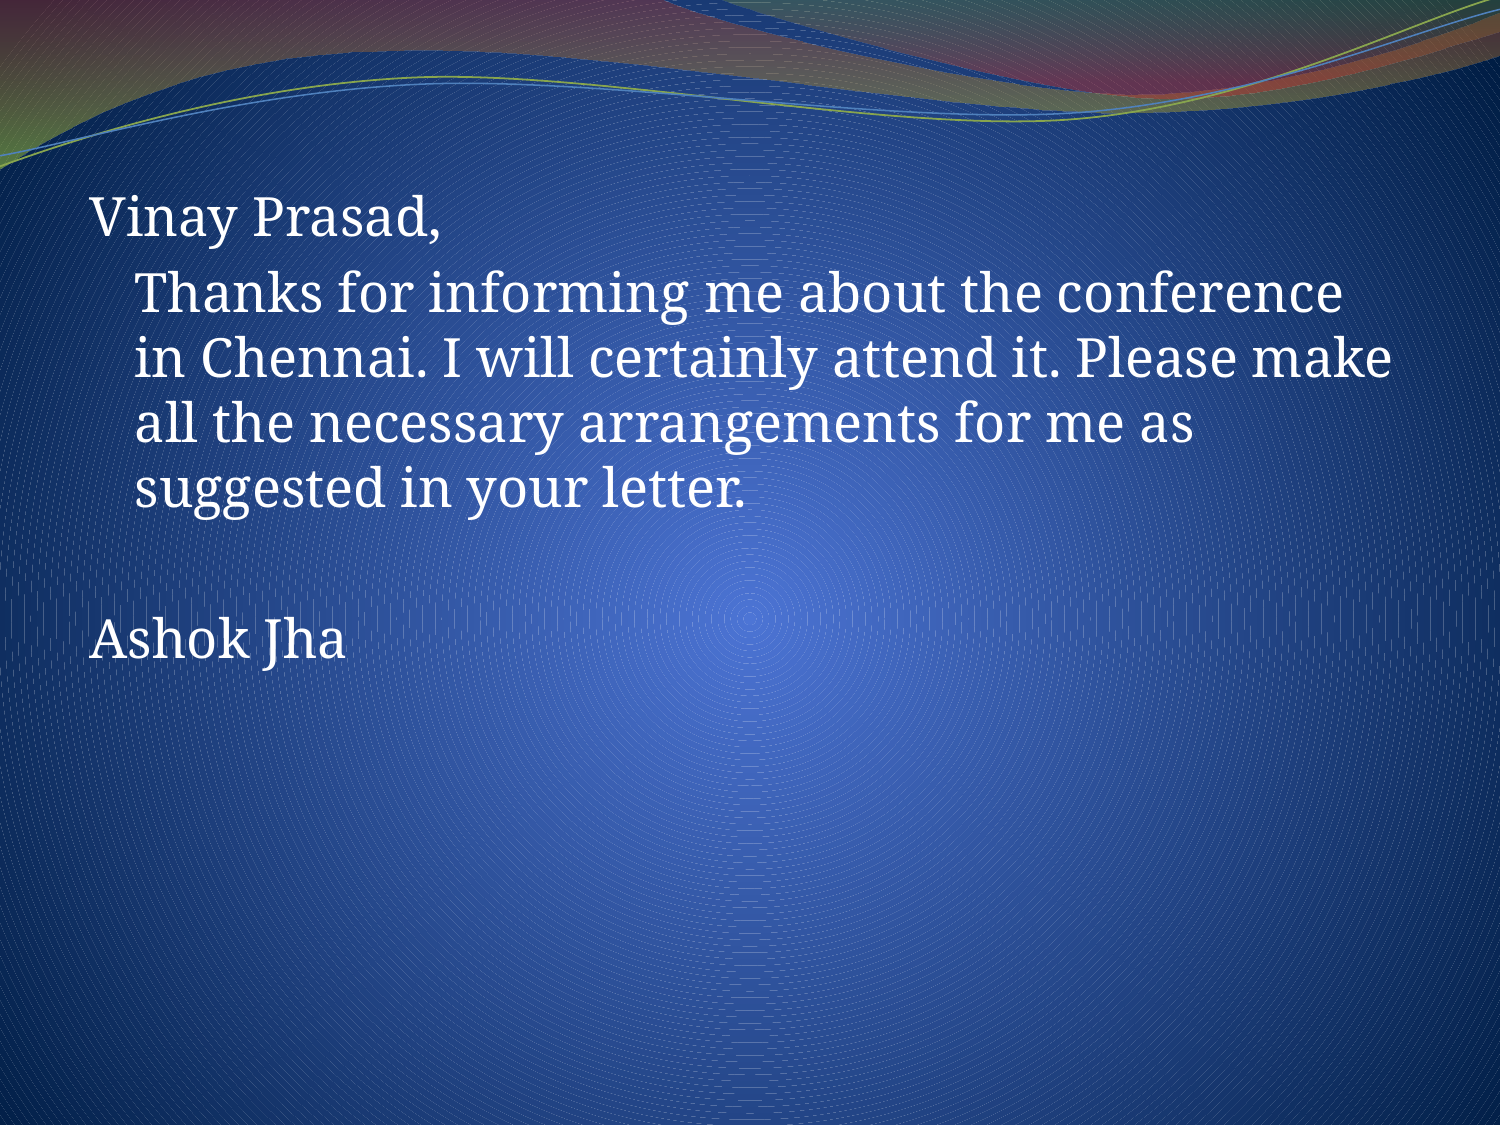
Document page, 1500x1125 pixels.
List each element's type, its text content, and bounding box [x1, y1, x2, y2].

list Vinay Prasad, Thanks for informing me about the conference in Chennai. I will certainly attend it. Please make all the necessary arrangements for me as suggested in your letter. Ashok Jha [75, 174, 1425, 1038]
